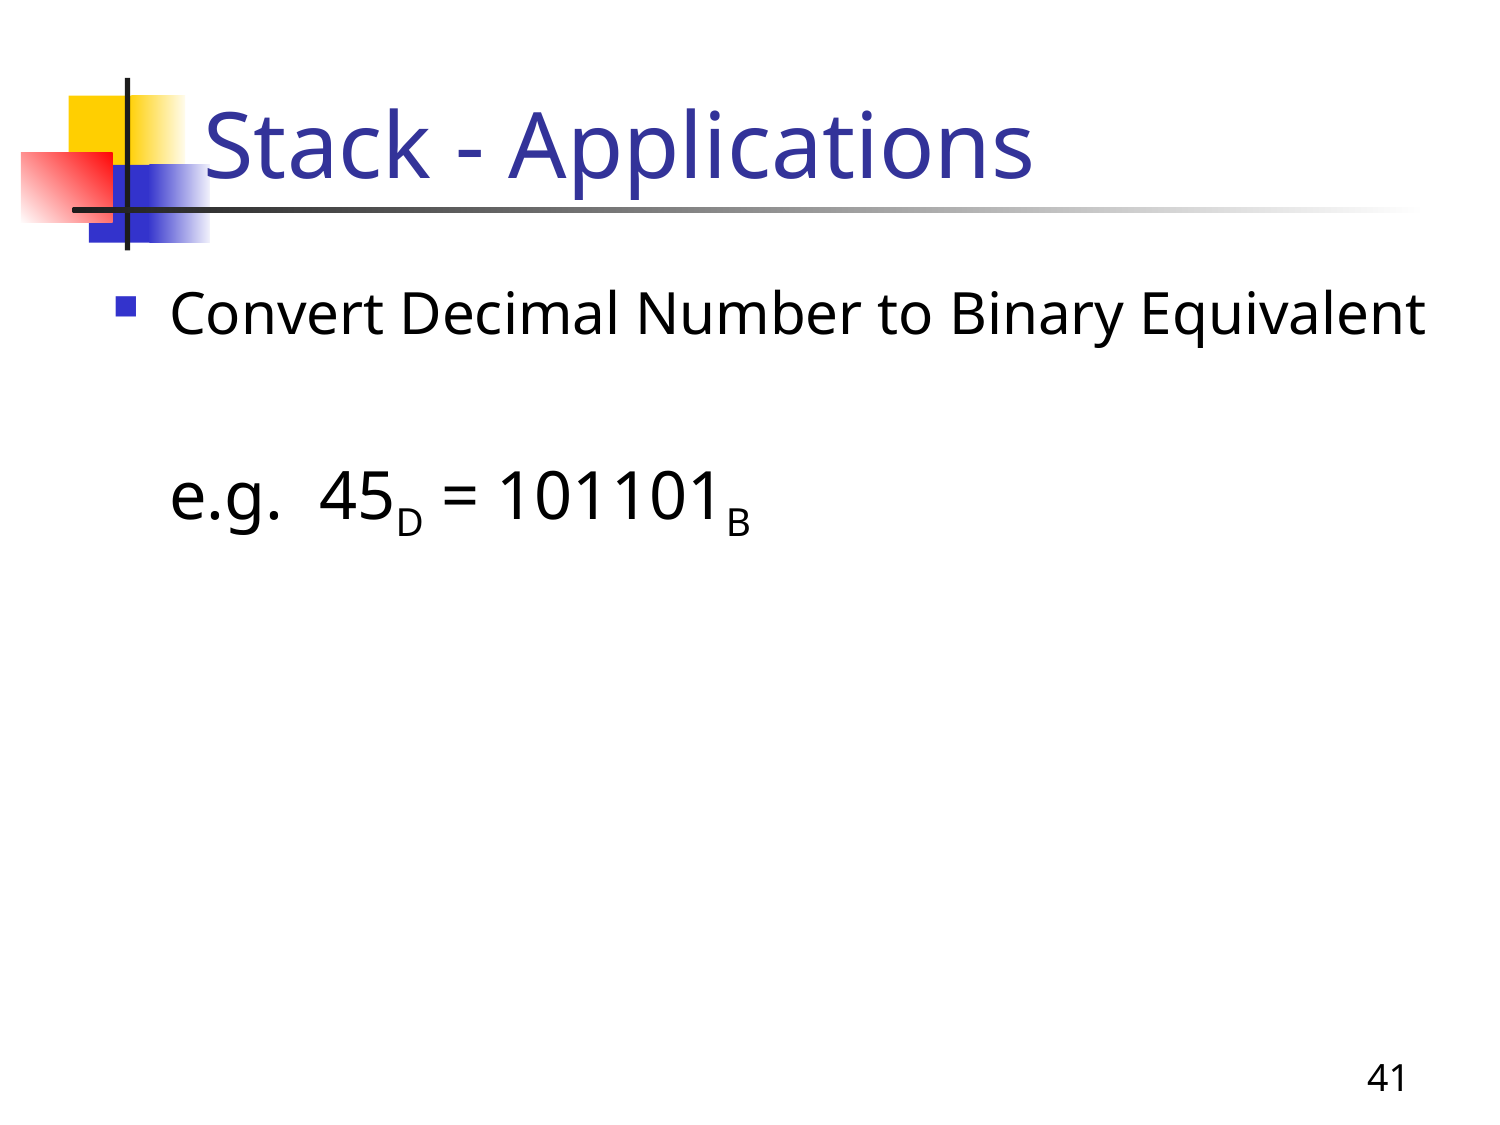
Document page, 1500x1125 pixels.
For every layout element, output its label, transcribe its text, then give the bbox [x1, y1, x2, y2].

slide_number 41 [1112, 1037, 1426, 1113]
list Convert Decimal Number to Binary Equivalent e.g. 45D = 101101B [97, 268, 1470, 1007]
title Stack - Applications [188, 16, 1468, 205]
